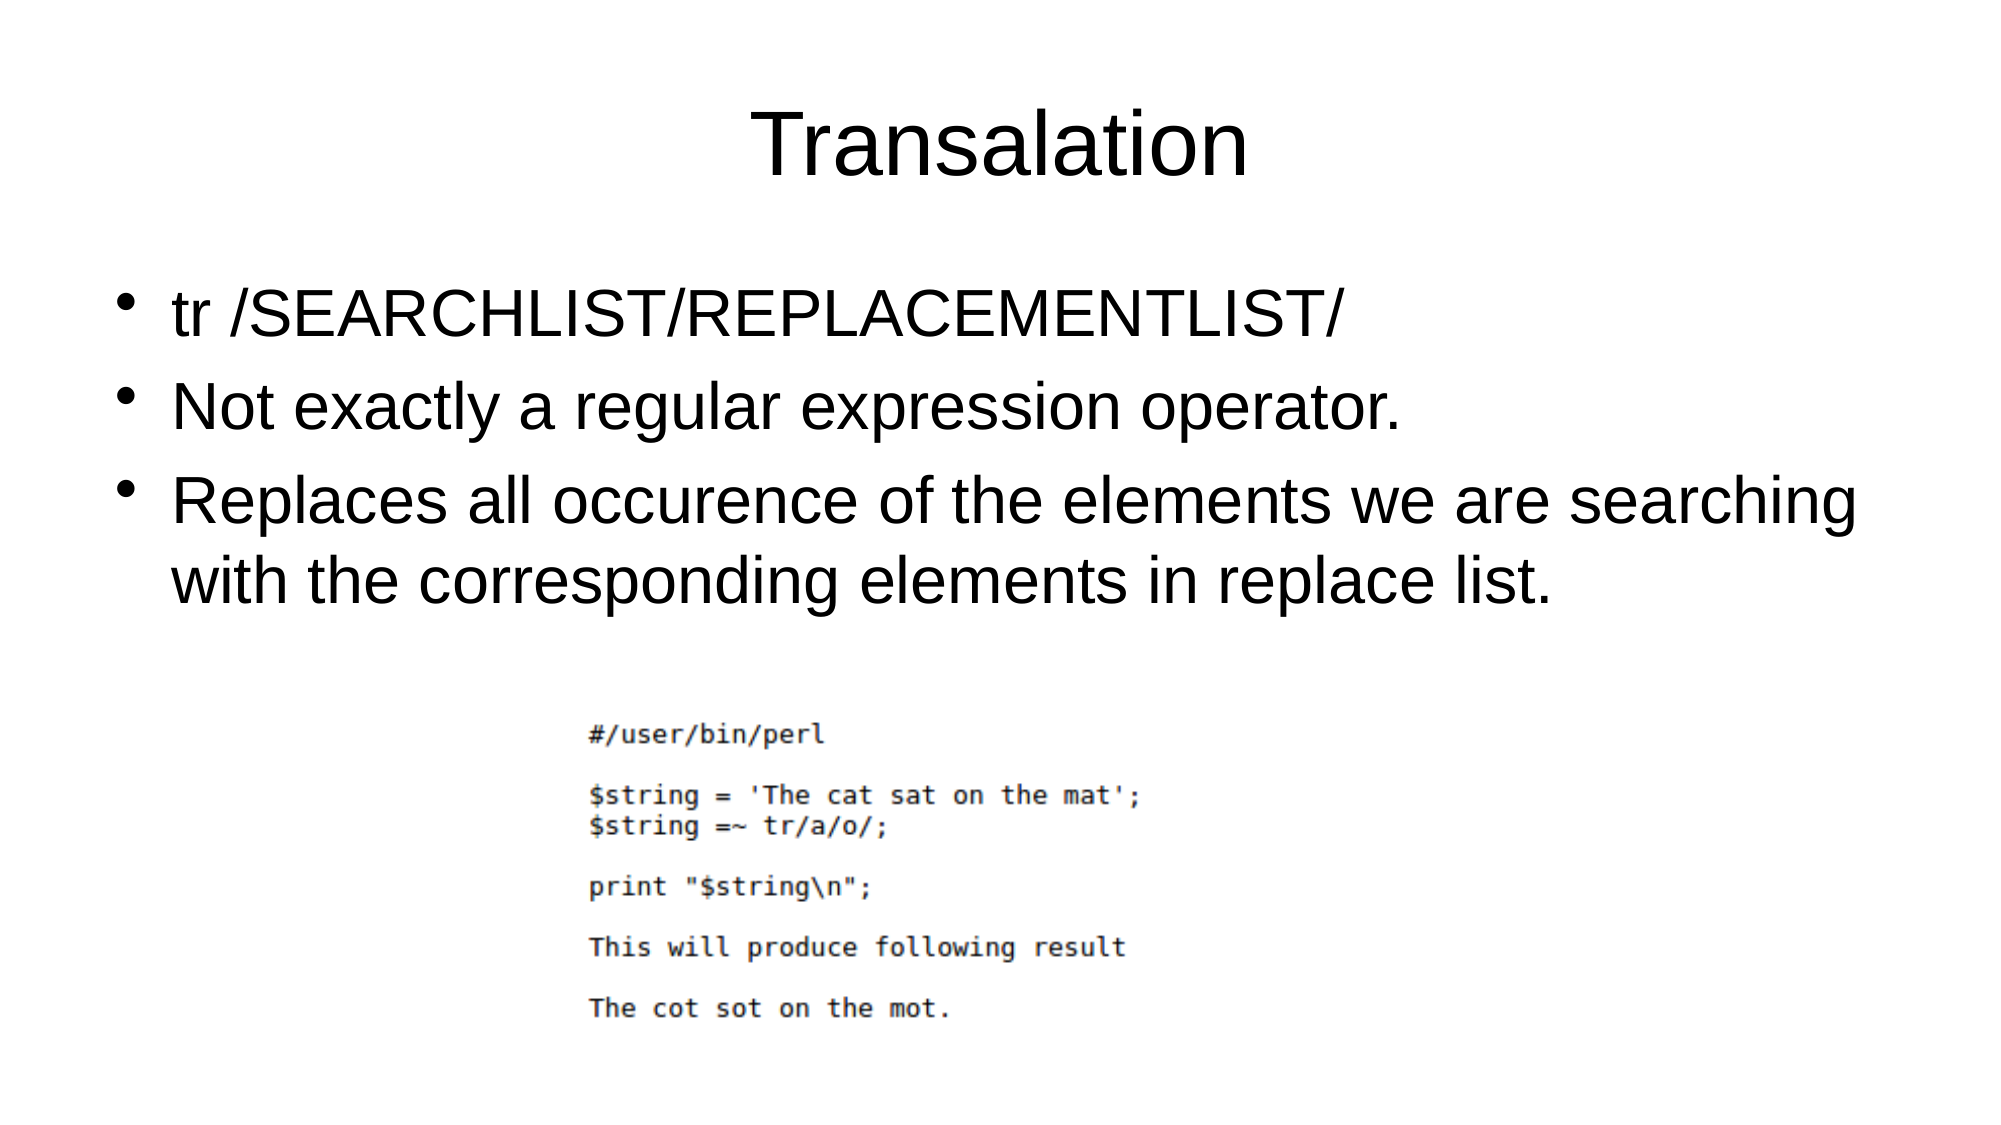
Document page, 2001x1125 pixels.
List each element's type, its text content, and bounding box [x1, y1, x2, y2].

list tr /SEARCHLIST/REPLACEMENTLIST/ Not exactly a regular expression operator. Replaces all occurence of the elements we are searching with the corresponding elements in replace list. [99, 262, 1901, 1006]
picture [572, 701, 1285, 1050]
title Transalation [99, 44, 1901, 233]
